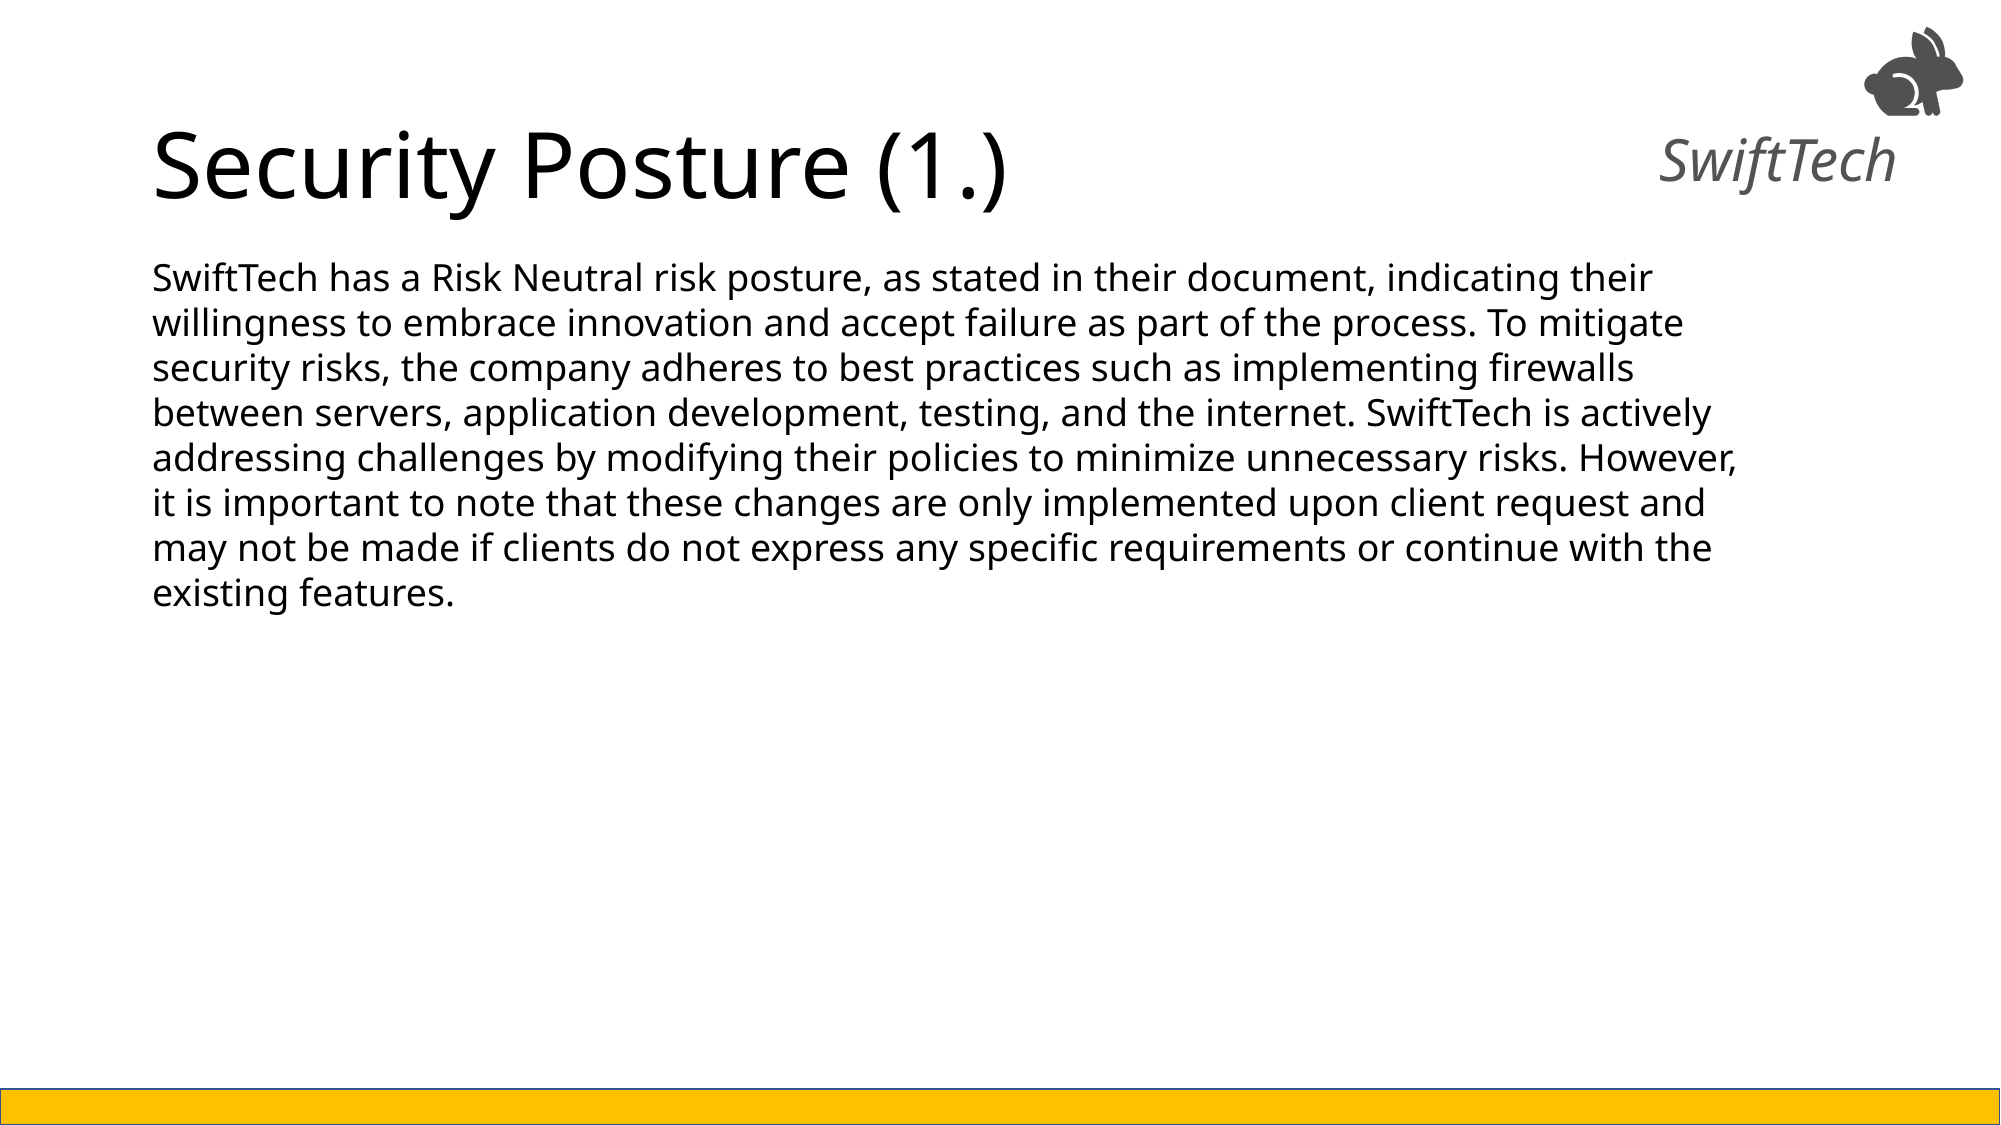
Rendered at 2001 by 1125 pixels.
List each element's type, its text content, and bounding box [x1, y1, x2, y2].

text_box SwiftTech [1644, 51, 2000, 275]
text_box SwiftTech has a Risk Neutral risk posture, as stated in their document, indicating their willingness to embrace innovation and accept failure as part of the process. To mitigate security risks, the company adheres to best practices such as implementing firewalls between servers, application development, testing, and the internet. SwiftTech is actively addressing challenges by modifying their policies to minimize unnecessary risks. However, it is important to note that these changes are only implemented upon client request and may not be made if clients do not express any specific requirements or continue with the existing features. [137, 246, 1777, 621]
title Security Posture (1.) [137, 59, 1644, 246]
text_box [0, 1088, 2000, 1125]
picture [1851, 8, 1977, 134]
